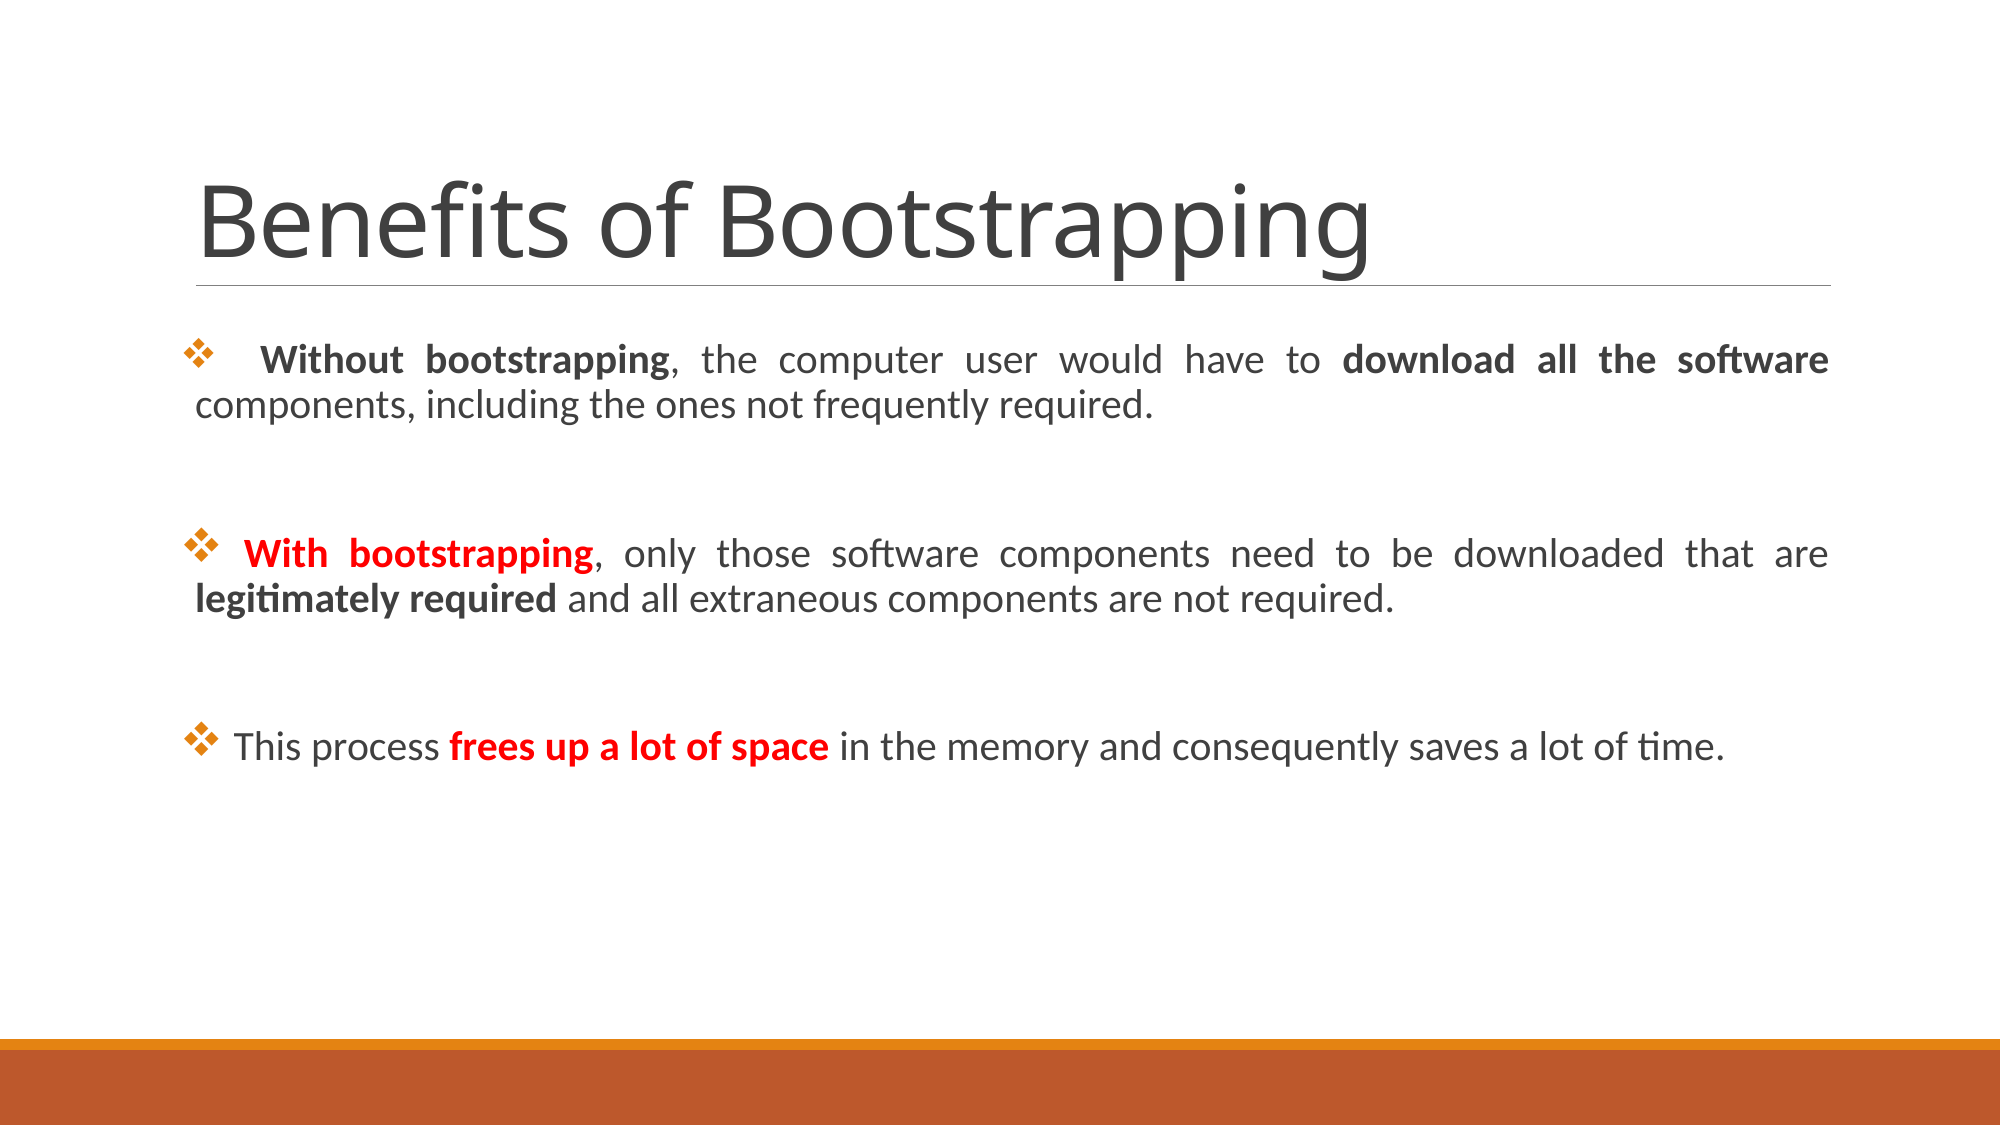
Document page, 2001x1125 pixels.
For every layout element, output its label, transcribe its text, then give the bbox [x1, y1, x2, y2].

list Without bootstrapping, the computer user would have to download all the software components, including the ones not frequently required. With bootstrapping, only those software components need to be downloaded that are legitimately required and all extraneous components are not required. This process frees up a lot of space in the memory and consequently saves a lot of time. [180, 330, 1830, 963]
title Benefits of Bootstrapping [180, 47, 1830, 285]
